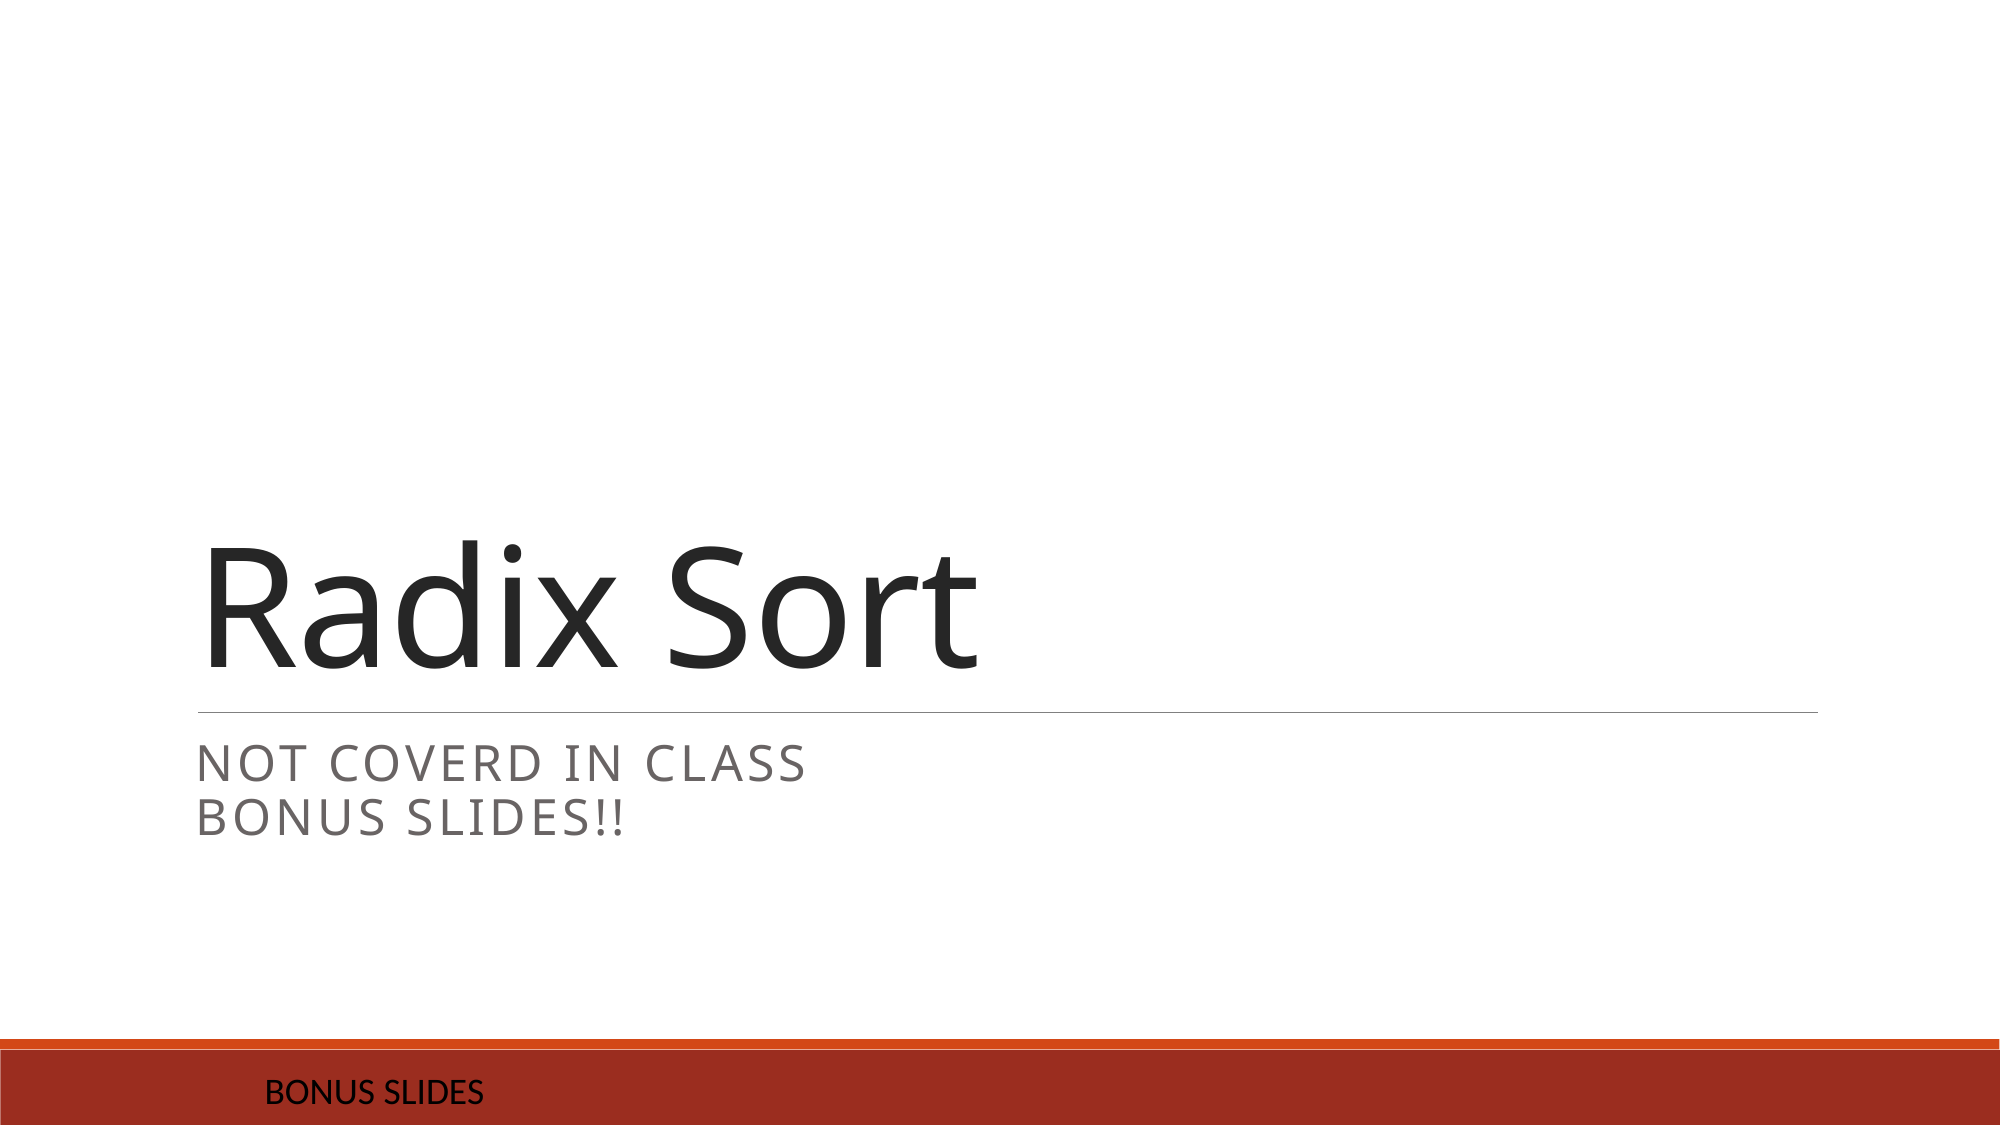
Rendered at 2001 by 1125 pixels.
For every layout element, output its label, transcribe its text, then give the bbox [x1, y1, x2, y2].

subtitle NOT COVERD IN CLASS BONUS SLIDES!! [180, 730, 1831, 919]
title Radix Sort [180, 124, 1830, 710]
text_box BONUS SLIDES [249, 1060, 627, 1120]
